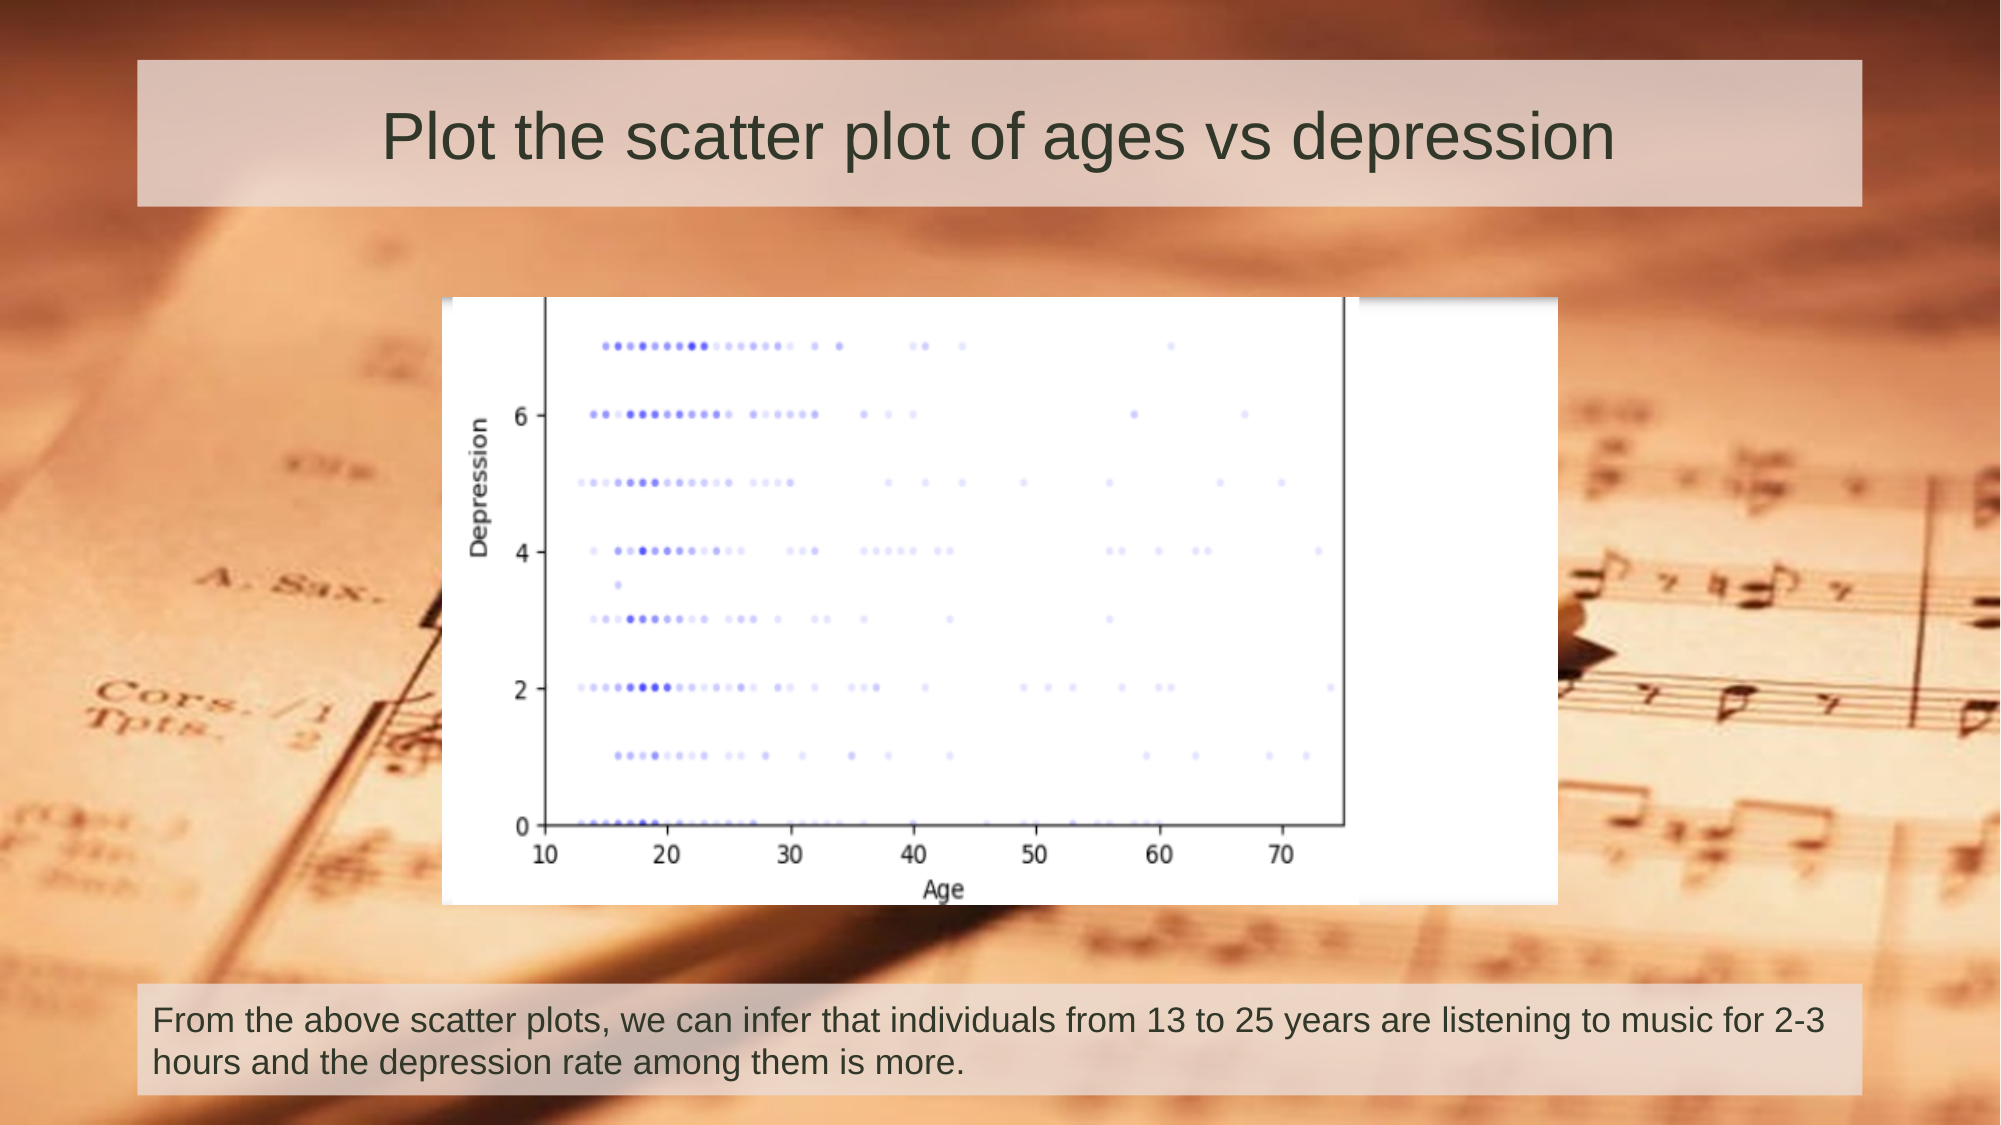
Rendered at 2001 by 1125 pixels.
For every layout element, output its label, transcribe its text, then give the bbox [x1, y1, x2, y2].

picture [0, 0, 2001, 1125]
text_box From the above scatter plots, we can infer that individuals from 13 to 25 years are listening to music for 2-3 hours and the depression rate among them is more. [137, 983, 1863, 1096]
title Plot the scatter plot of ages vs depression [137, 59, 1863, 207]
